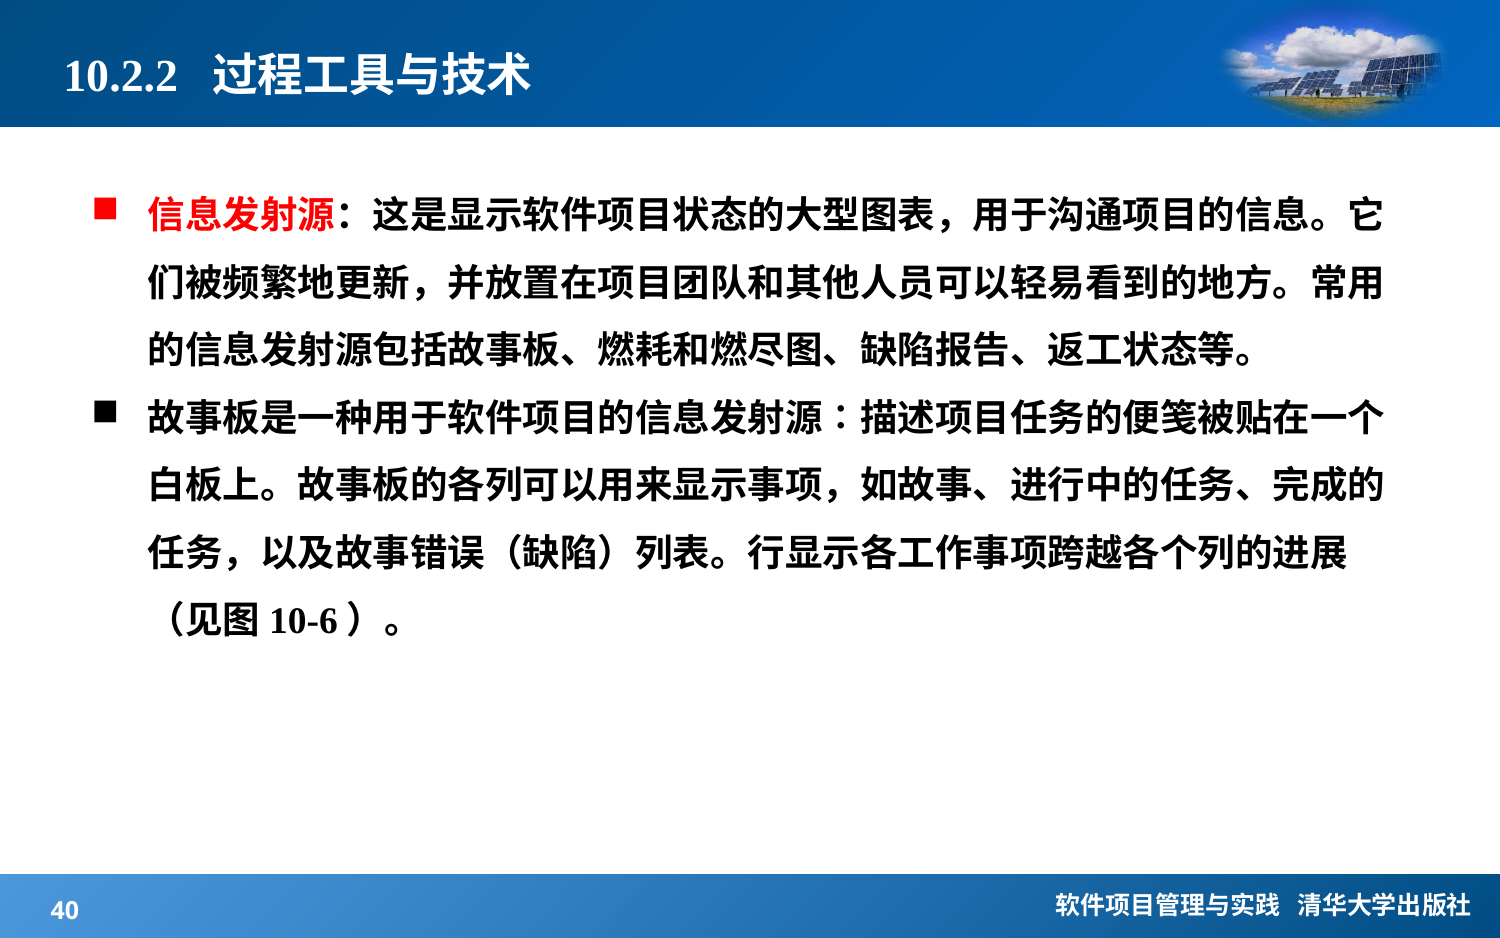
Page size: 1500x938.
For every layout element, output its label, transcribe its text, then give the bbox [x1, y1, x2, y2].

text_box 信息发射源：这是显示软件项目状态的大型图表，用于沟通项目的信息。它们被频繁地更新，并放置在项目团队和其他人员可以轻易看到的地方。常用的信息发射源包括故事板、燃耗和燃尽图、缺陷报告、返工状态等。 故事板是一种用于软件项目的信息发射源∶描述项目任务的便笺被贴在一个白板上。故事板的各列可以用来显示事项，如故事、进行中的任务、完成的任务，以及故事错误（缺陷）列表。行显示各工作事项跨越各个列的进展（见图10-6）。 [76, 161, 1424, 748]
title 10.2.2 过程工具与技术 [48, 19, 1005, 127]
picture [1233, 6, 1433, 113]
